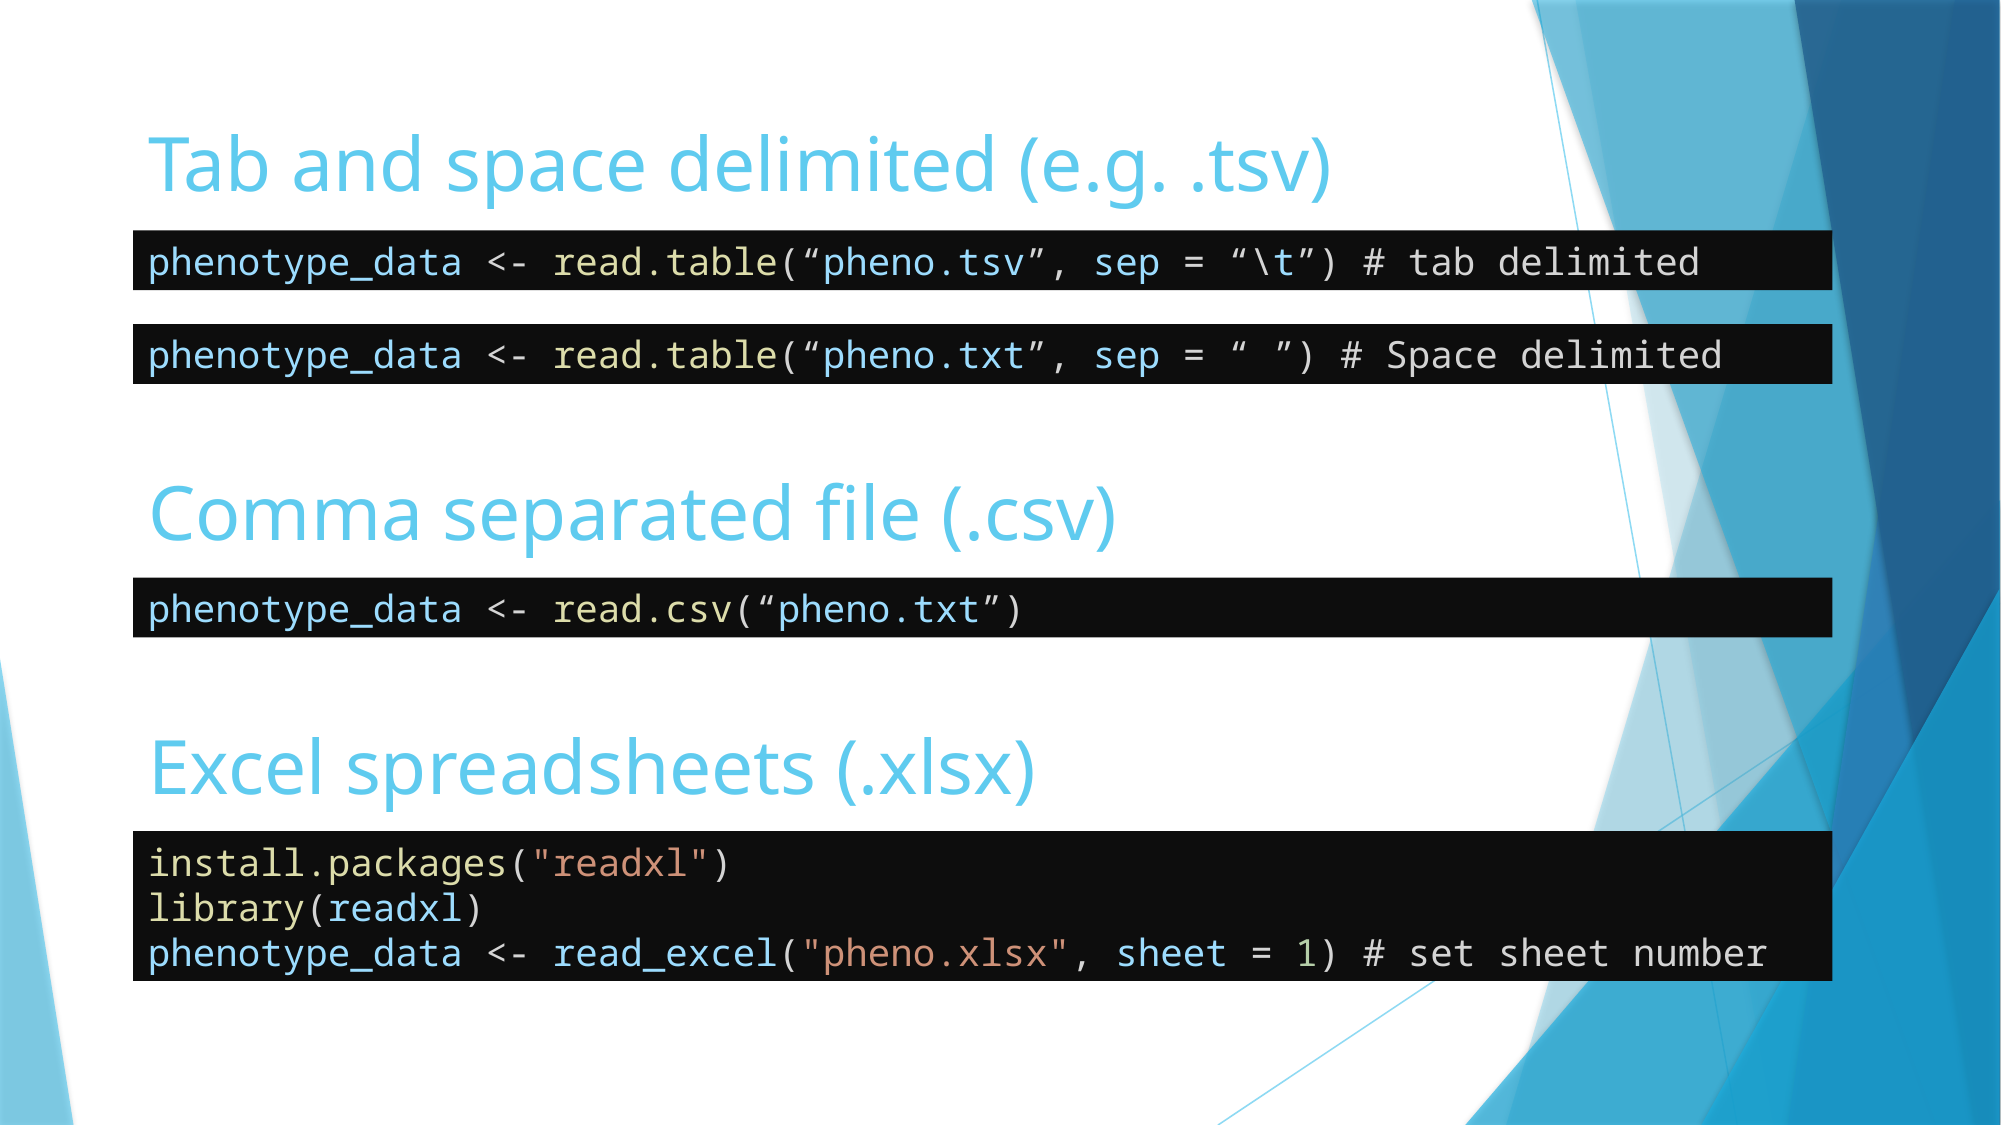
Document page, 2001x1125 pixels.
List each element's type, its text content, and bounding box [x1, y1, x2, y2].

text_box phenotype_data <- read.csv(“pheno.txt”) [1544, 577, 1833, 638]
text_box phenotype_data <- read.table(“pheno.tsv”, sep = “\t”) # tab delimited [1544, 230, 1833, 291]
text_box Excel spreadsheets (.xlsx) [133, 712, 1544, 929]
text_box Comma separated file (.csv) [133, 458, 1544, 675]
text_box phenotype_data <- read.table(“pheno.txt”, sep = “ ”) # Space delimited [133, 324, 1833, 384]
title Tab and space delimited (e.g. .tsv) [133, 108, 1544, 326]
text_box install.packages("readxl") library(readxl) phenotype_data <- read_excel("pheno.xlsx", sheet = 1) # set sheet number [133, 831, 1833, 981]
